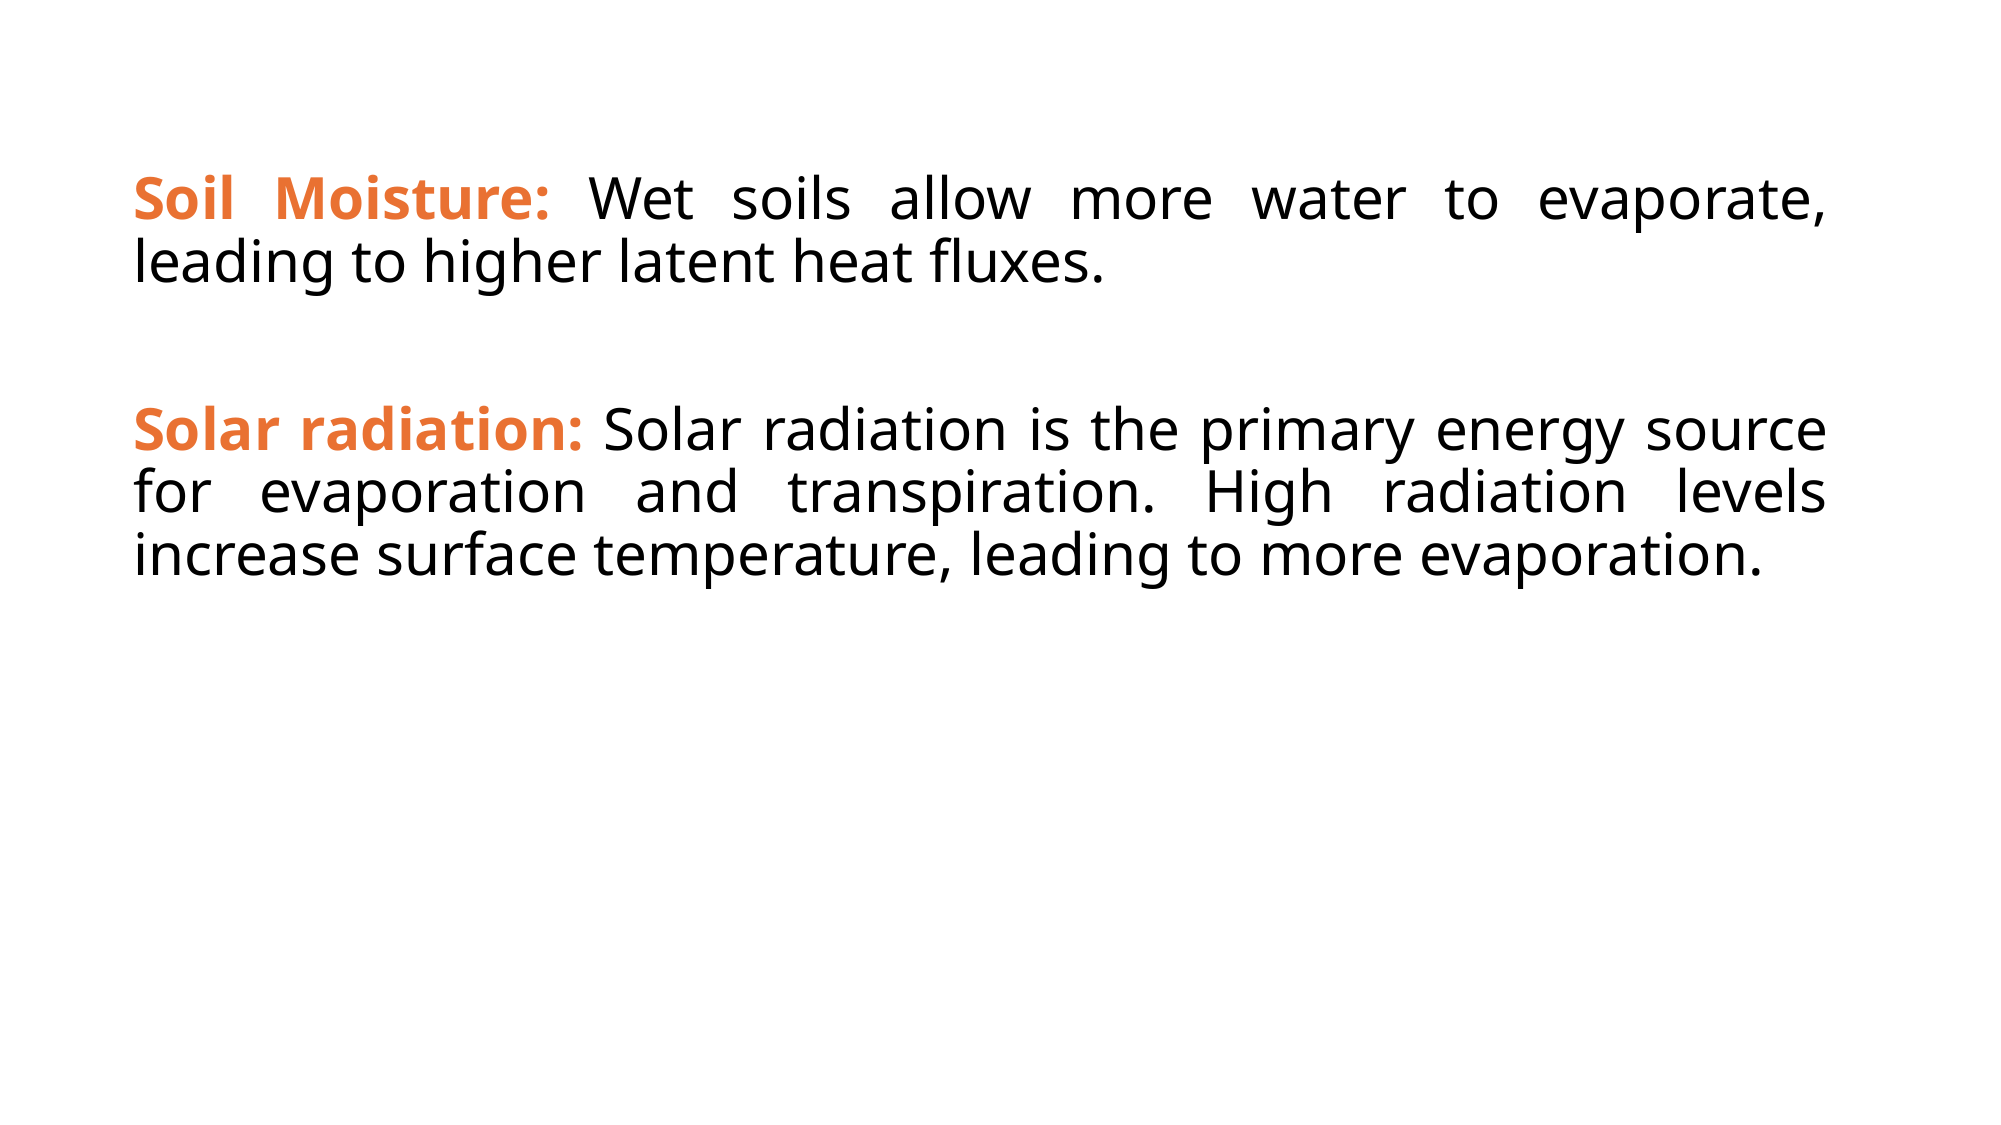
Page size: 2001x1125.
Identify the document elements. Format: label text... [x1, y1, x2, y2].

list Soil Moisture: Wet soils allow more water to evaporate, leading to higher latent heat fluxes. Solar radiation: Solar radiation is the primary energy source for evaporation and transpiration. High radiation levels increase surface temperature, leading to more evaporation. [118, 161, 1844, 876]
